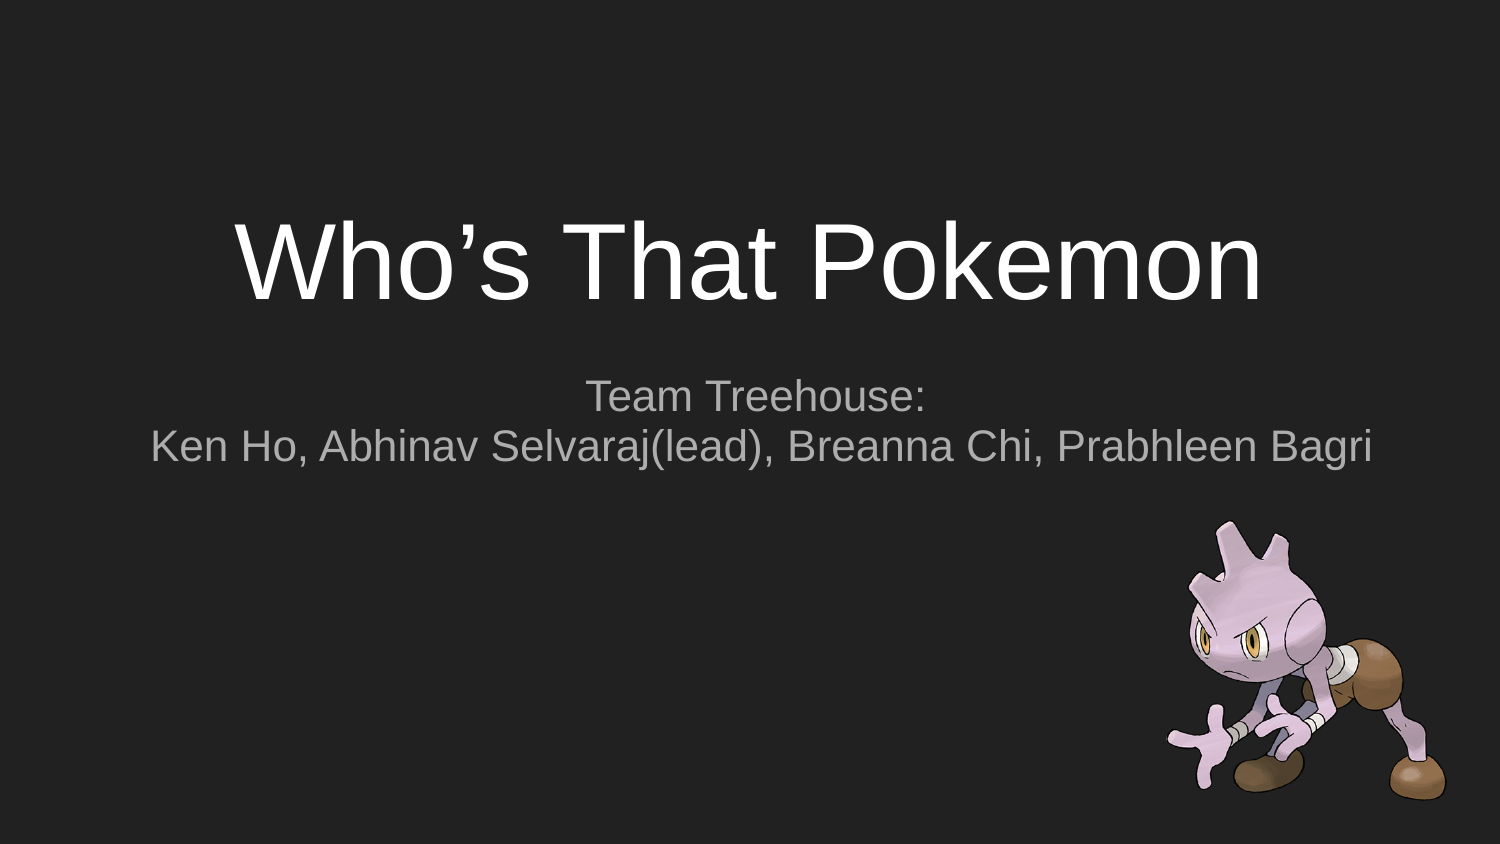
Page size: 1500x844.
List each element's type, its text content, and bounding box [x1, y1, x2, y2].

picture [1152, 505, 1461, 815]
title Who’s That Pokemon [51, 122, 1449, 459]
subtitle Team Treehouse: Ken Ho, Abhinav Selvaraj(lead), Breanna Chi, Prabhleen Bagri [63, 356, 1461, 487]
